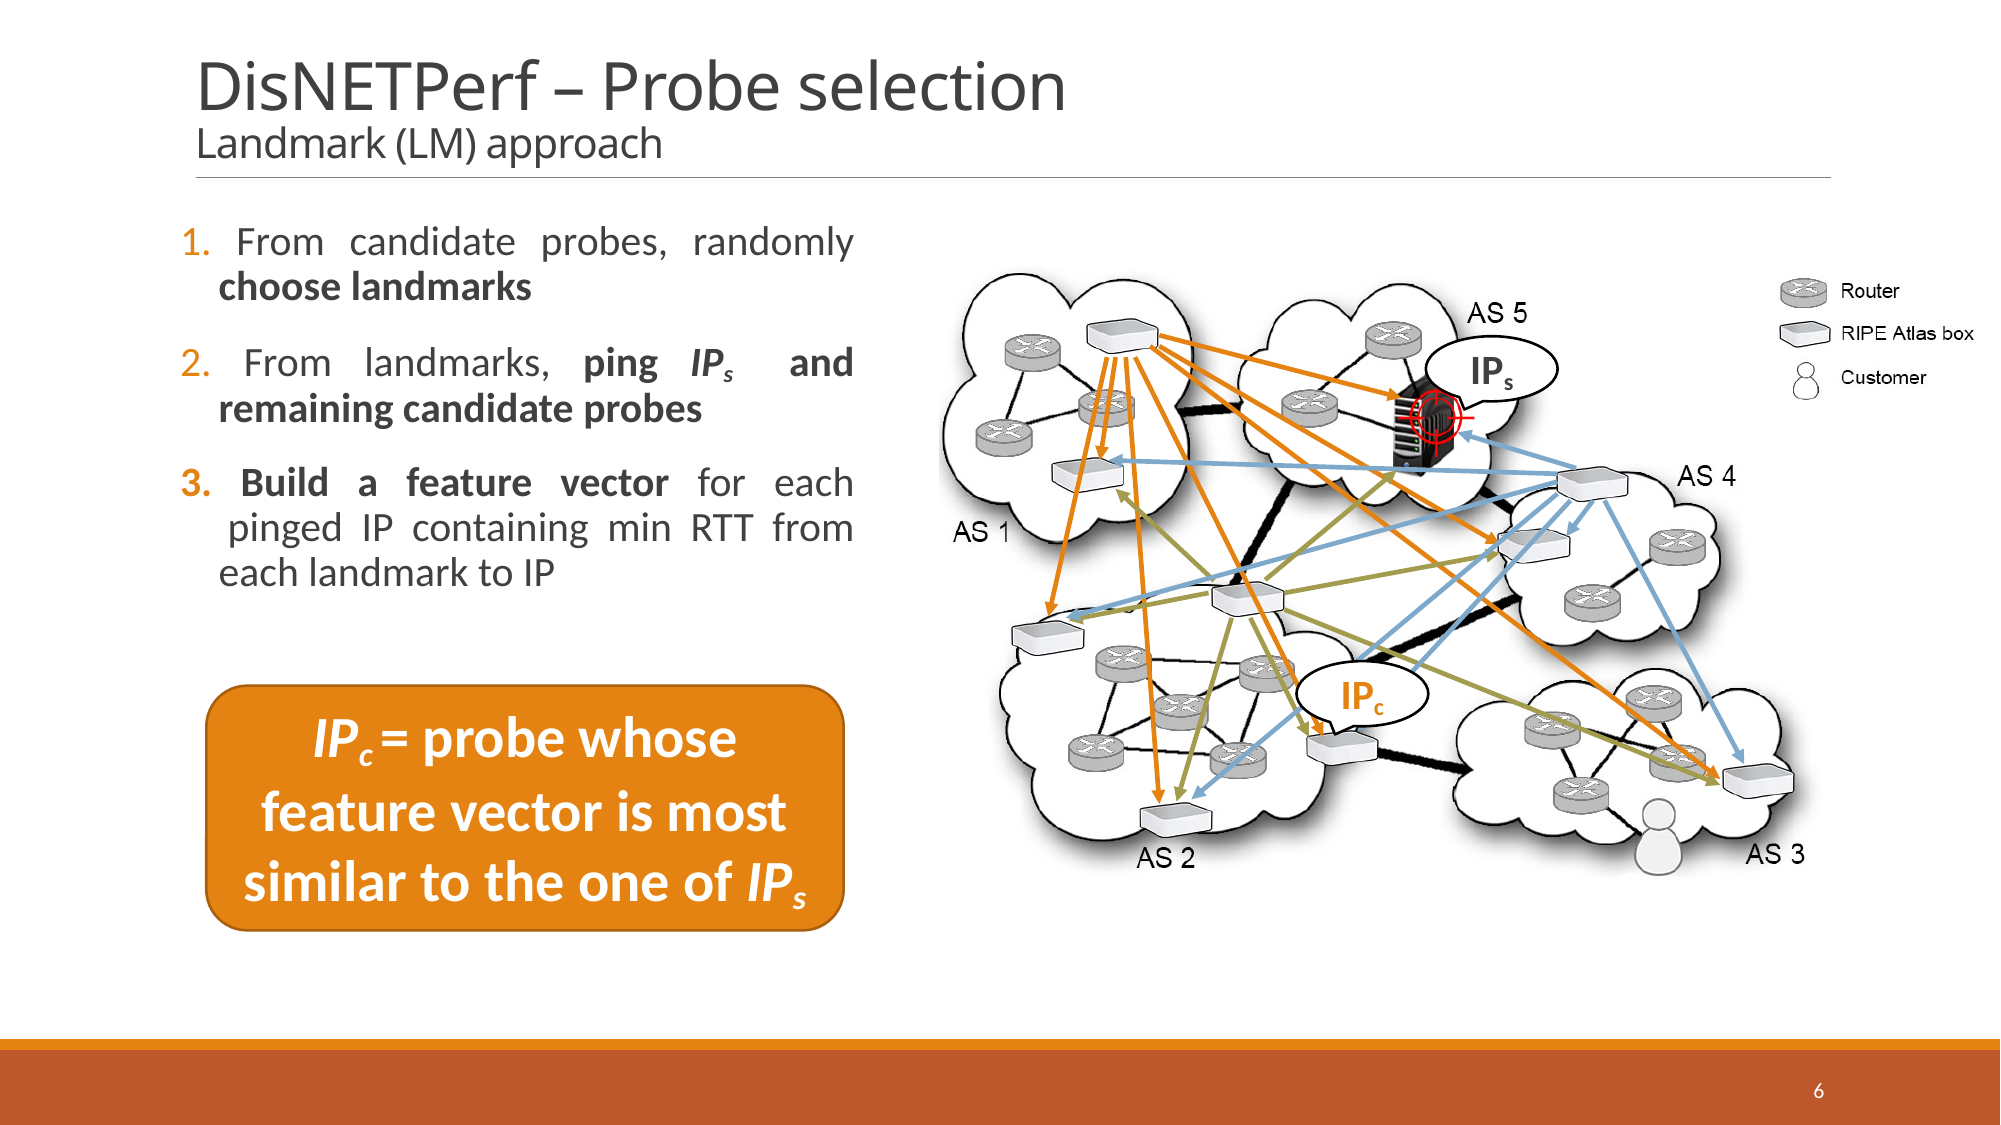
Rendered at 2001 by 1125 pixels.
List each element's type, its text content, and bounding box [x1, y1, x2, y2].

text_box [1406, 481, 1558, 490]
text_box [1047, 356, 1108, 617]
list From candidate probes, randomly choose landmarks From landmarks, ping IPs and remaining candidate probes Build a feature vector for each pinged IP containing min RTT from each landmark to IP [180, 212, 855, 963]
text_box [1176, 627, 1189, 803]
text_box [1125, 356, 1133, 456]
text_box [1264, 469, 1398, 581]
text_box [1578, 542, 1601, 606]
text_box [1125, 629, 1160, 805]
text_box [1568, 608, 1721, 786]
title DisNETPerf – Probe selection Landmark (LM) approach [180, 47, 1830, 175]
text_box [1357, 499, 1571, 732]
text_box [1190, 493, 1558, 800]
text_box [1456, 431, 1577, 469]
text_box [1065, 481, 1261, 619]
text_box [1134, 629, 1146, 738]
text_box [1158, 345, 1501, 456]
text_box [1134, 356, 1146, 456]
slide_number 6 [1624, 1059, 1840, 1120]
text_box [1158, 334, 1403, 342]
picture [938, 265, 1977, 911]
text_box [1604, 499, 1745, 765]
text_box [1506, 345, 1721, 503]
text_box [1565, 499, 1594, 537]
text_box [1149, 629, 1173, 780]
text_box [1107, 459, 1457, 475]
text_box IPc = probe whose feature vector is most similar to the one of IPs [204, 684, 845, 932]
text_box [1149, 345, 1157, 456]
